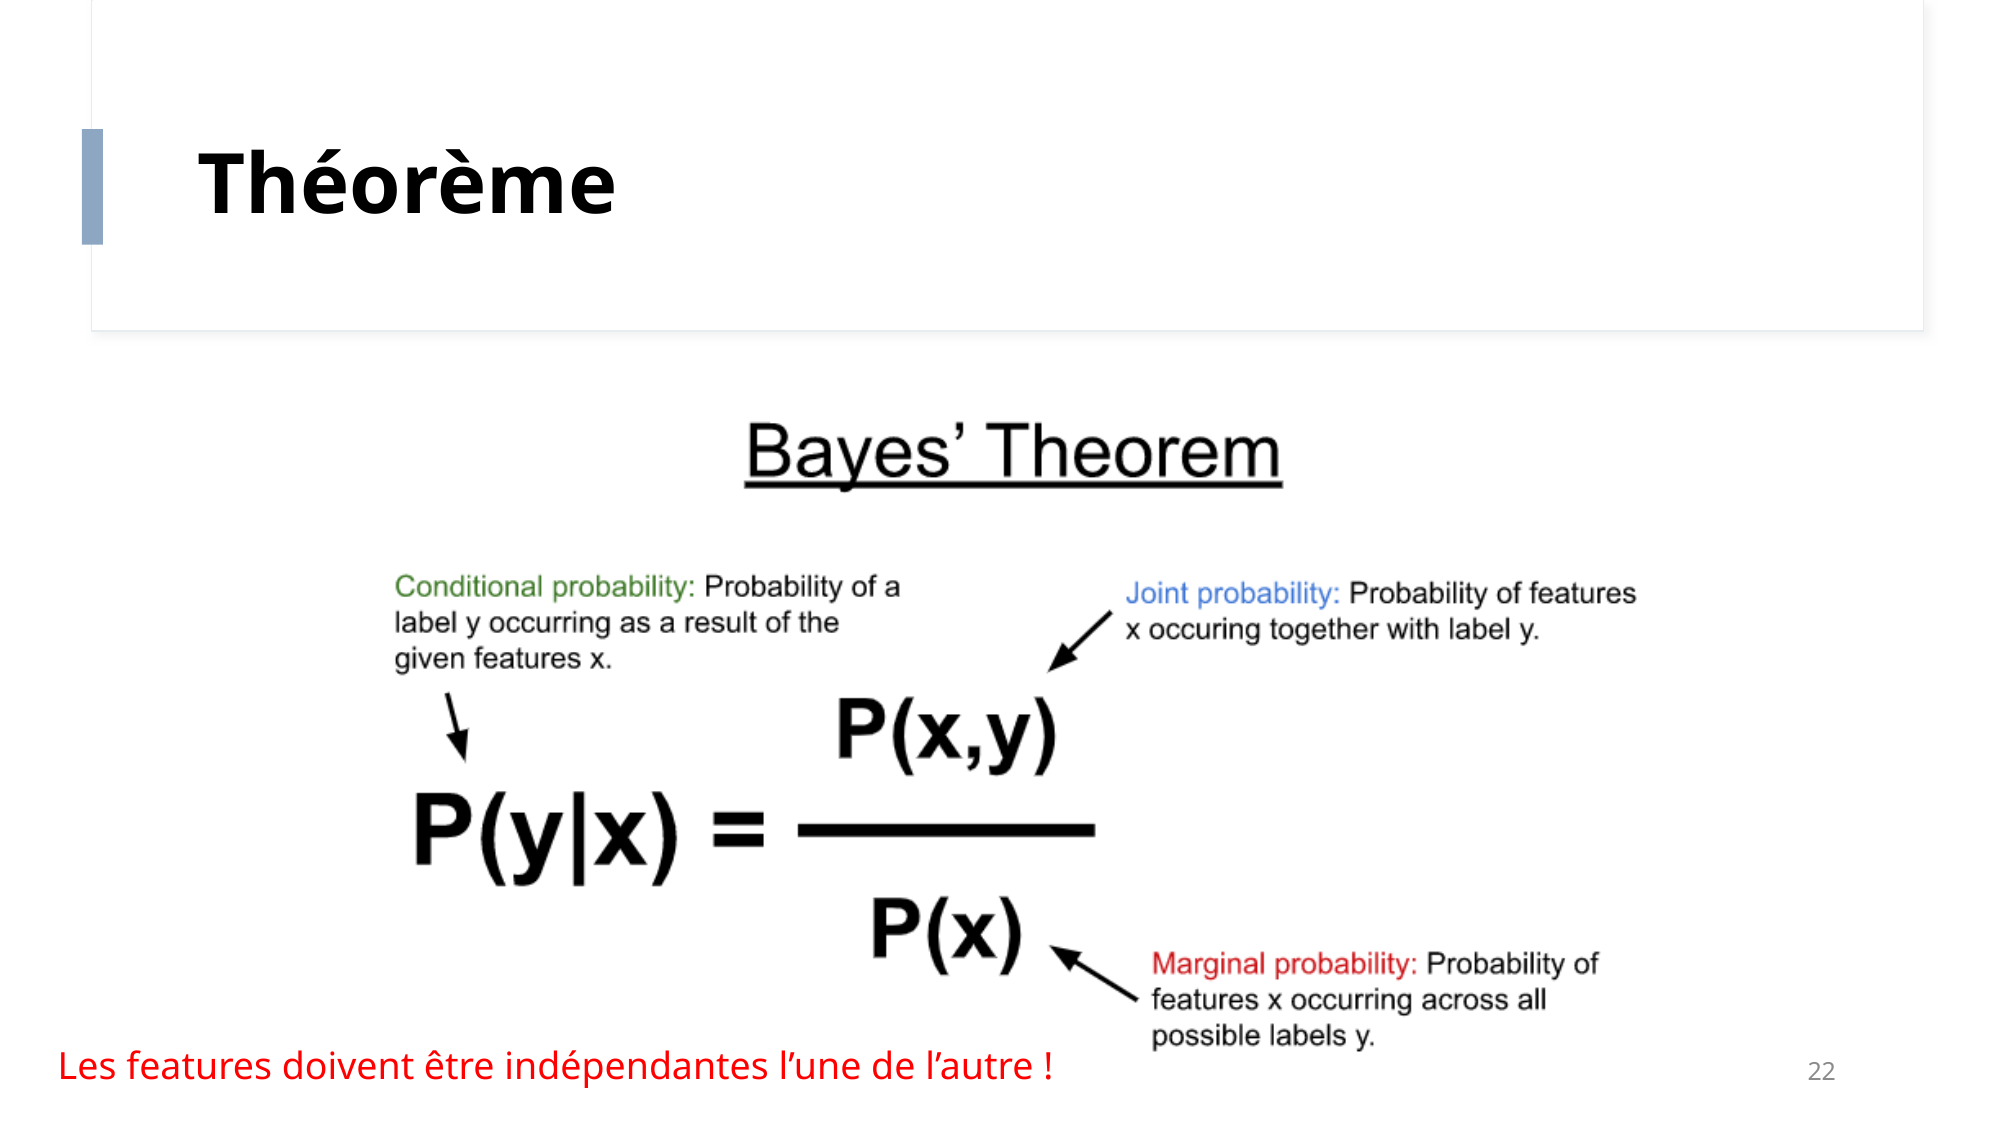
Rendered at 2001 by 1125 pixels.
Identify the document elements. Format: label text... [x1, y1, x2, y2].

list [365, 386, 1668, 1073]
text_box Les features doivent être indépendantes l’une de l’autre ! [42, 1034, 1070, 1095]
title Théorème [183, 90, 1851, 284]
slide_number 22 [1401, 1042, 1851, 1103]
